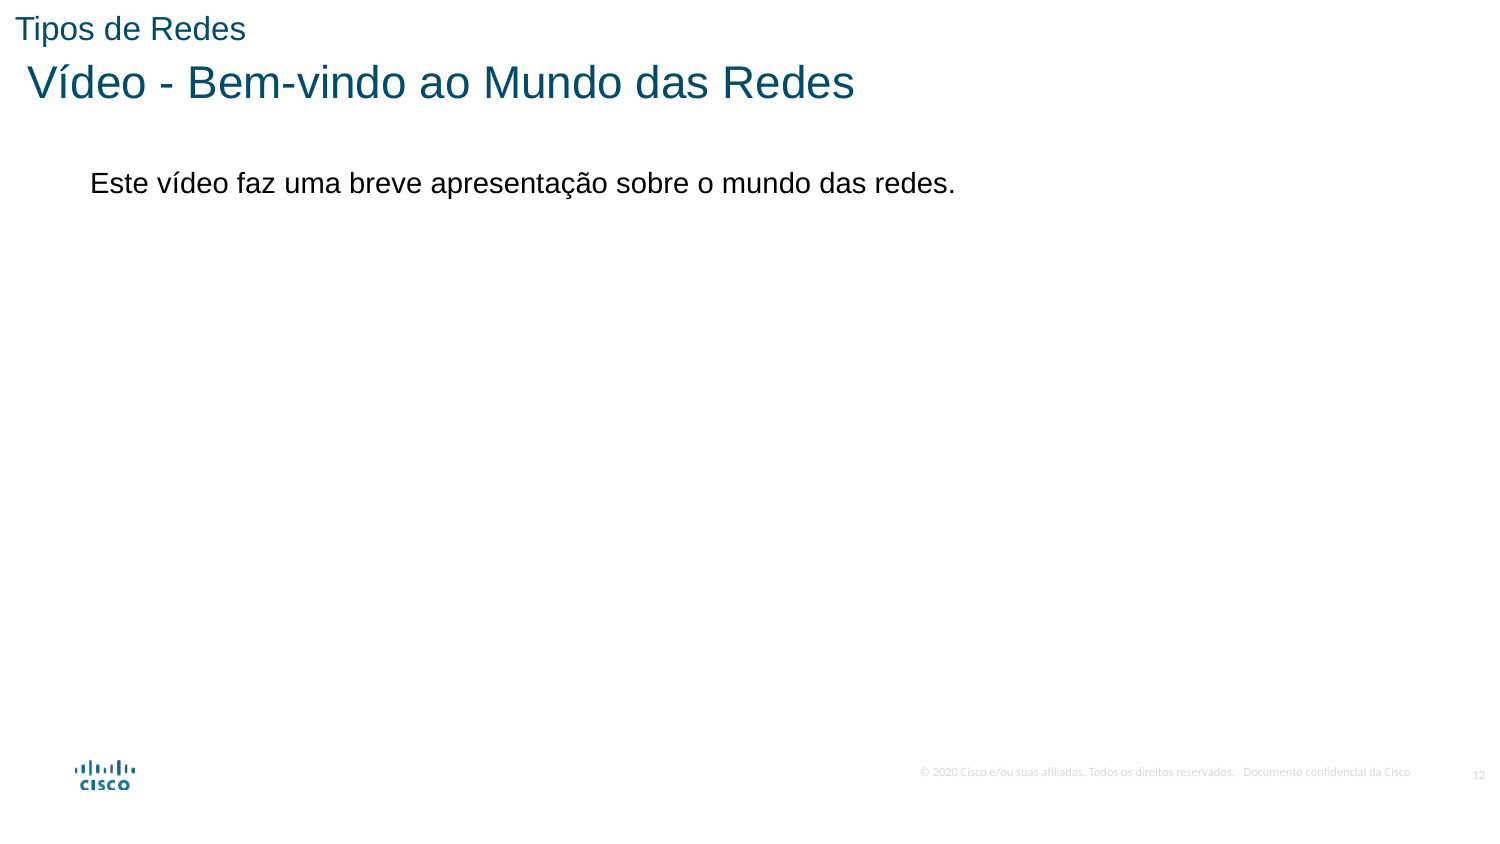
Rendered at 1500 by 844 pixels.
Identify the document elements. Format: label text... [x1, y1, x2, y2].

text_box Este vídeo faz uma breve apresentação sobre o mundo das redes. [75, 150, 1426, 215]
list Tipos de Redes [0, 0, 1500, 45]
picture [75, 759, 135, 790]
list Vídeo - Bem-vindo ao Mundo das Redes [0, 45, 1500, 109]
slide_number 12 [1425, 759, 1500, 797]
